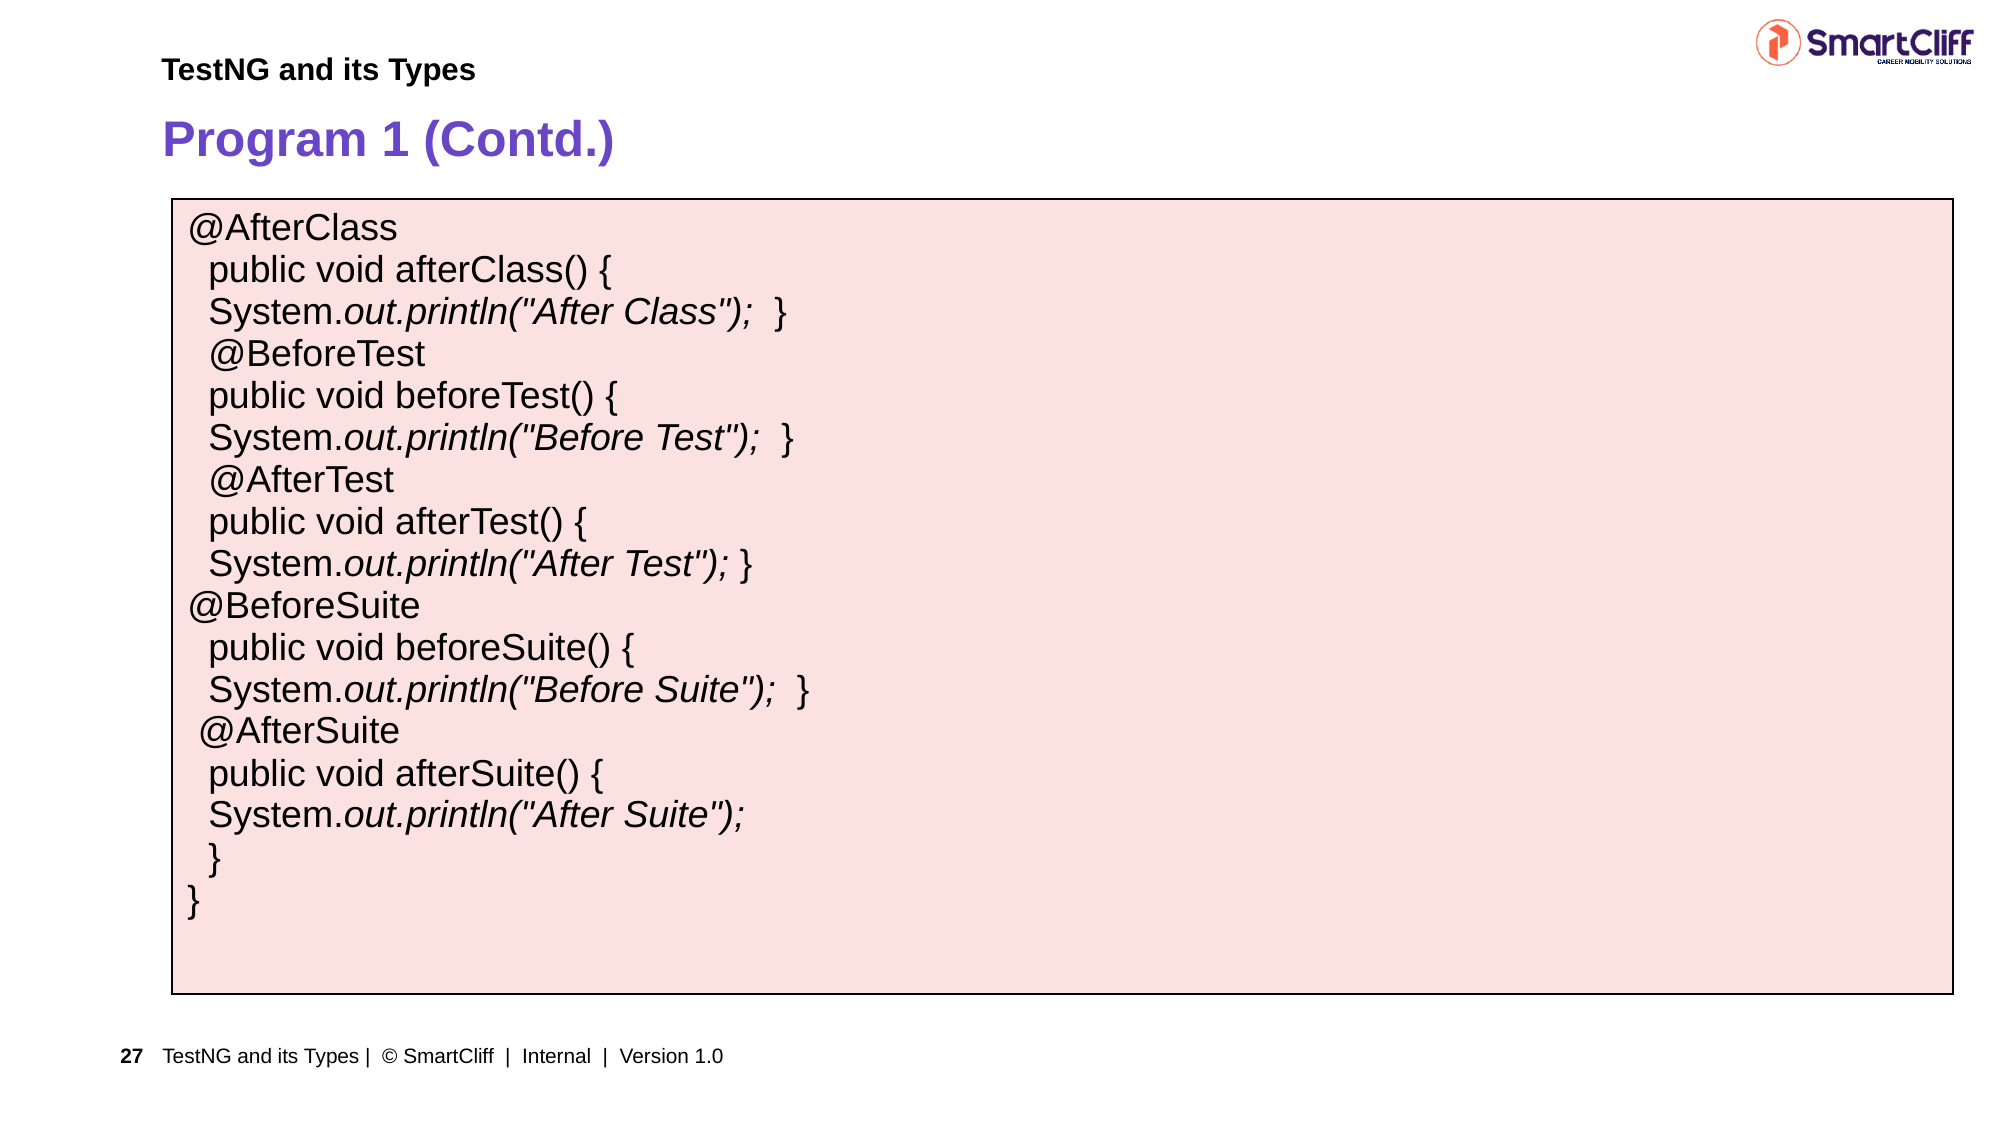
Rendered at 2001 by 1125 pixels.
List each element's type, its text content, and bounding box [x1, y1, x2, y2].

picture [1750, 13, 1980, 73]
title Program 1 (Contd.) [162, 105, 1954, 169]
slide_number 27 [63, 1032, 162, 1079]
footer TestNG and its Types | © SmartCliff | Internal | Version 1.0 [162, 1032, 1567, 1079]
list TestNG and its Types [161, 48, 1953, 110]
table_header @AfterClass public void afterClass() { System.out.println("After Class"); } @BeforeTest public void beforeTest() { System.out.println("Before Test"); } @AfterTest public void afterTest() { System.out.println("After Test"); } @BeforeSuite public void beforeSuite() { System.out.println("Before Suite"); } @AfterSuite public void afterSuite() { System.out.println("After Suite"); } } [173, 200, 1952, 993]
